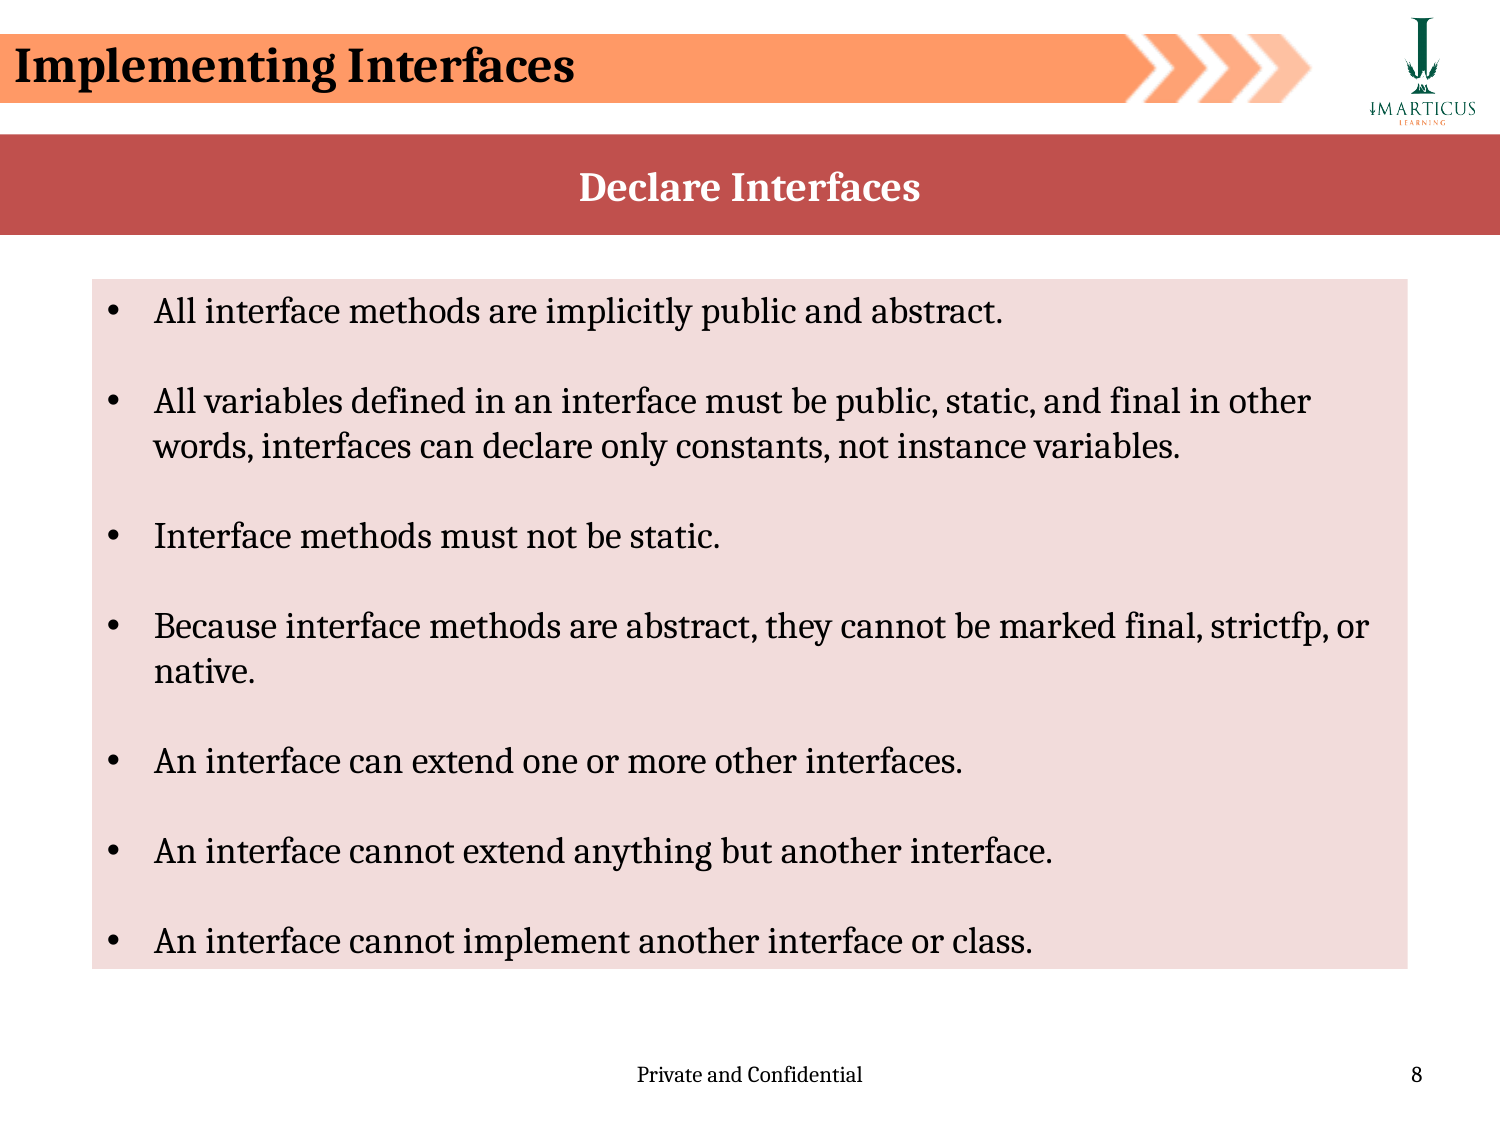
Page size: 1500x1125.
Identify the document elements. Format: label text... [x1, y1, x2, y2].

picture [1138, 0, 1500, 132]
text_box [0, 86, 1159, 132]
text_box Declare Interfaces [0, 132, 1500, 237]
title Implementing Interfaces [0, 24, 1138, 86]
text_box All interface methods are implicitly public and abstract. All variables defined in an interface must be public, static, and final in other words, interfaces can declare only constants, not instance variables. Interface methods must not be static. Because interface methods are abstract, they cannot be marked final, strictfp, or native. An interface can extend one or more other interfaces. An interface cannot extend anything but another interface. An interface cannot implement another interface or class. [92, 279, 1408, 969]
